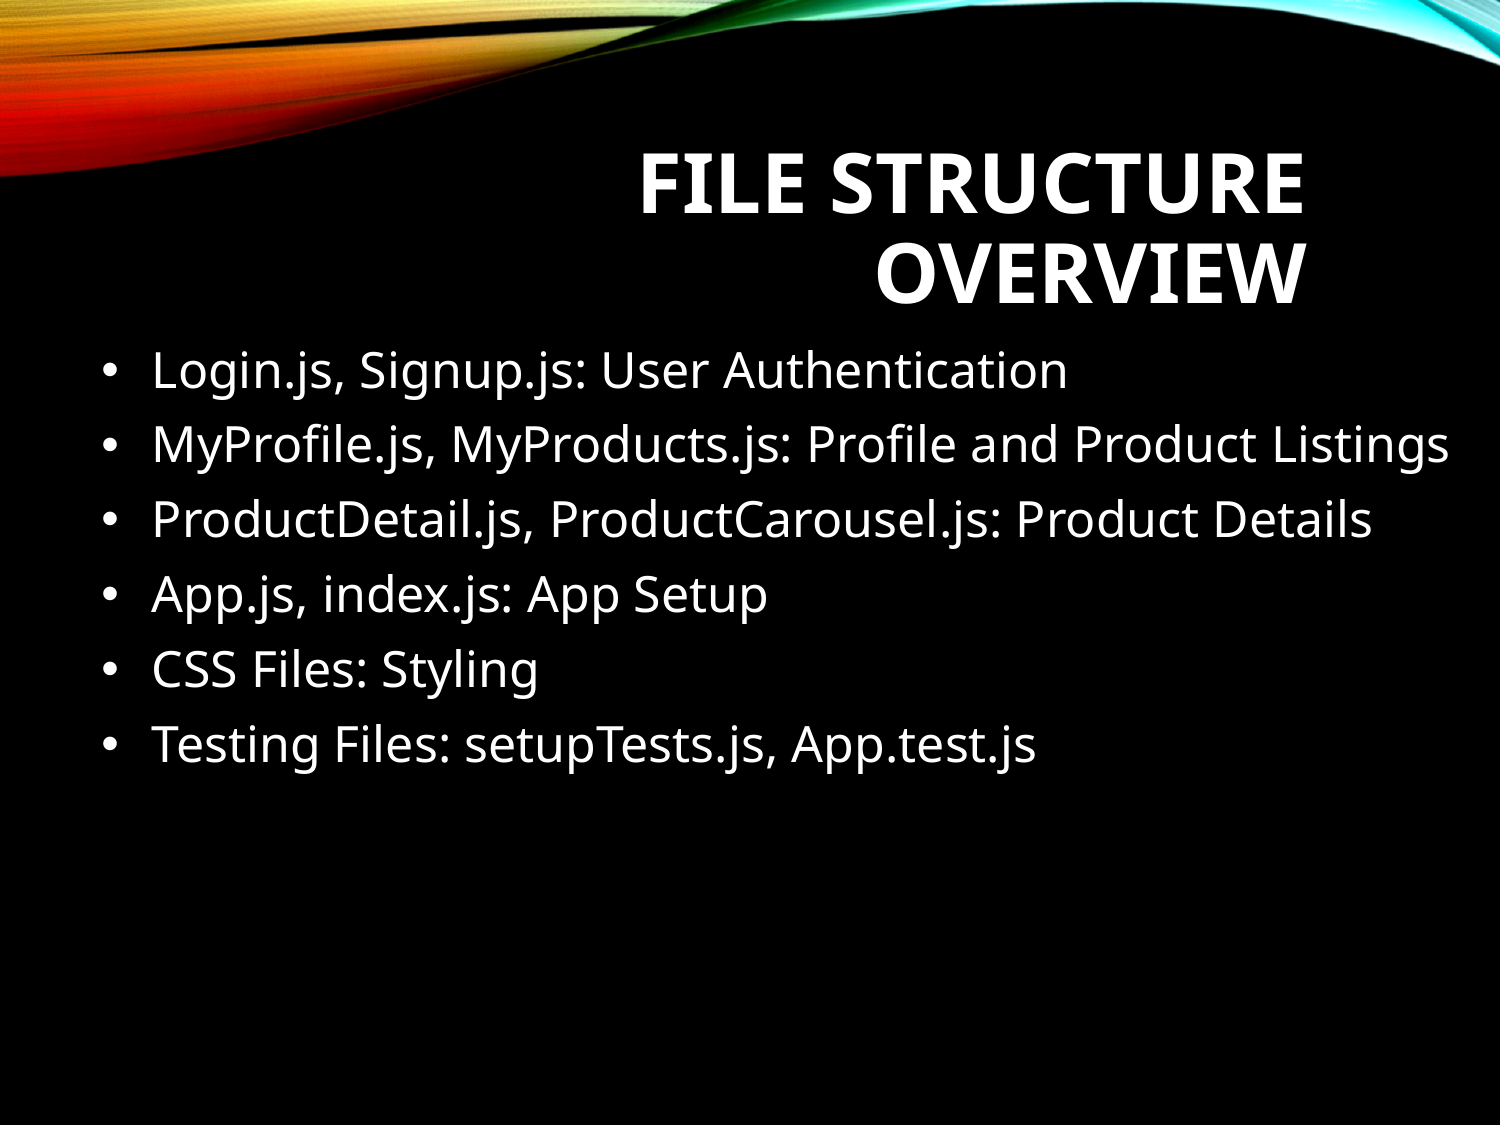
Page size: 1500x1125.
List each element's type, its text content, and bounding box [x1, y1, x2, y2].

title File Structure Overview [225, 125, 1323, 337]
picture [0, 0, 1500, 178]
list Login.js, Signup.js: User Authentication MyProfile.js, MyProducts.js: Profile and Product Listings ProductDetail.js, ProductCarousel.js: Product Details App.js, index.js: App Setup CSS Files: Styling Testing Files: setupTests.js, App.test.js [86, 337, 1478, 913]
